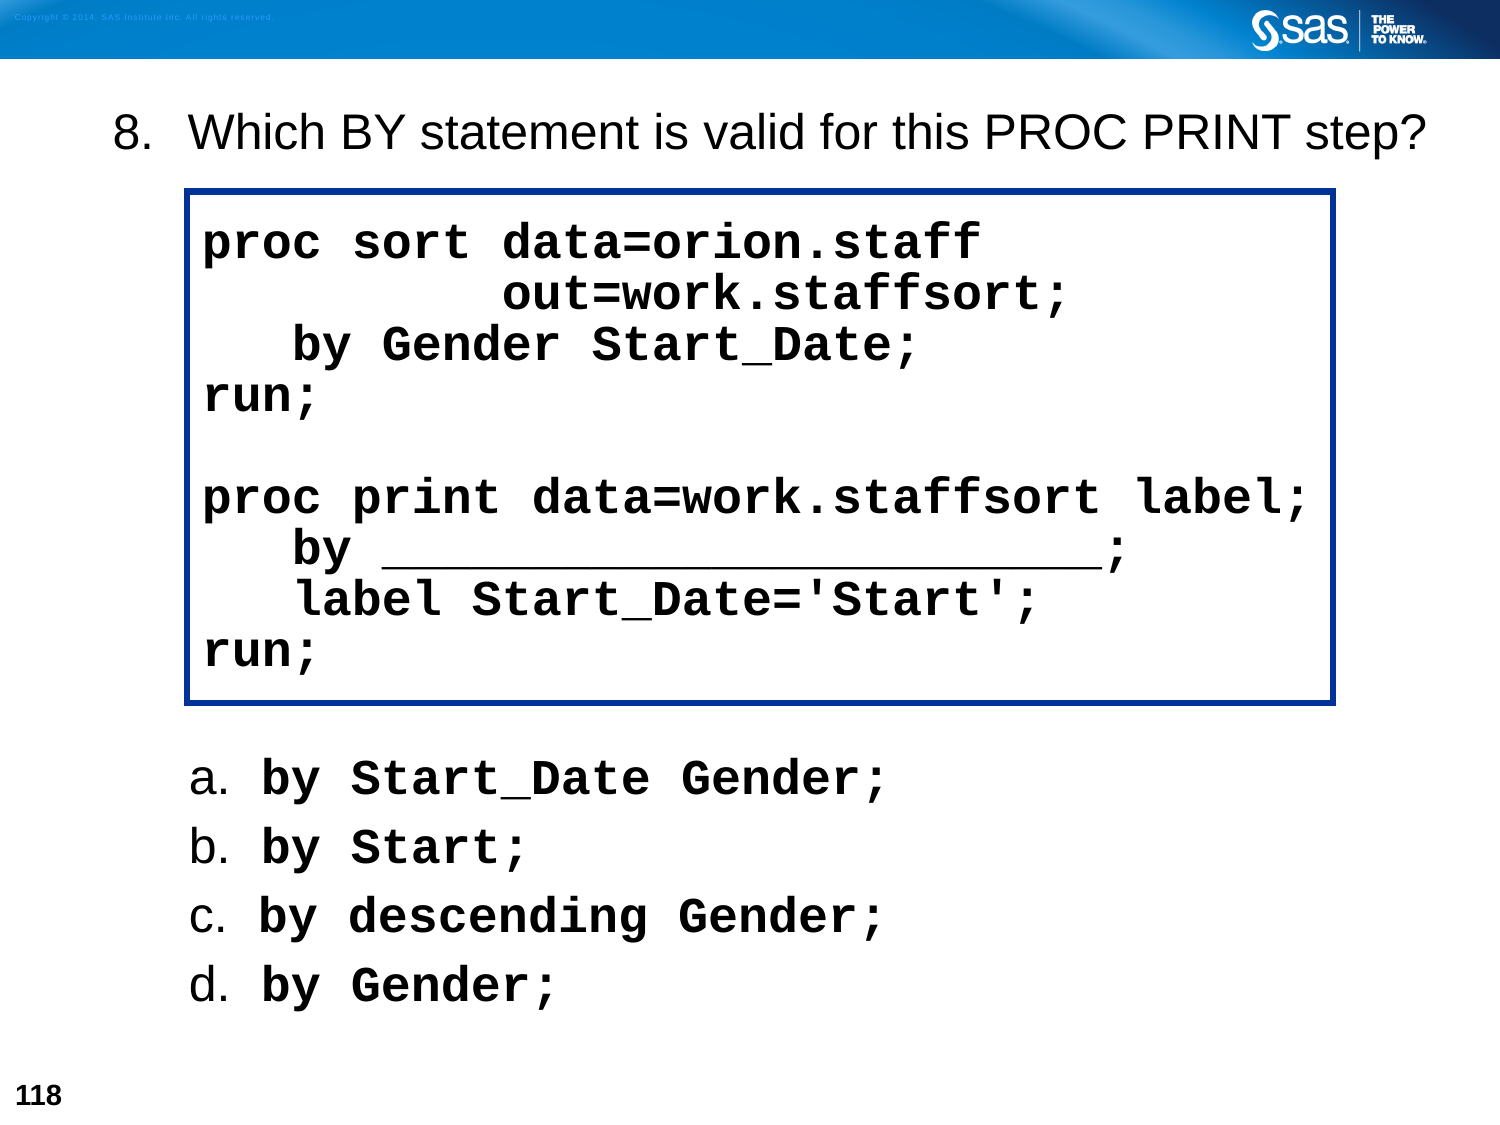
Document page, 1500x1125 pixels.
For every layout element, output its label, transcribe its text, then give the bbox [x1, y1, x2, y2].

list Which BY statement is valid for this PROC PRINT step? a. by Start_Date Gender; b. by Start; c. by descending Gender; d. by Gender; [112, 99, 1472, 800]
picture [0, 0, 1500, 59]
text_box proc sort data=orion.staff out=work.staffsort; by Gender Start_Date; run; proc print data=work.staffsort label; by ________________________; label Start_Date='Start'; run; [187, 191, 1333, 703]
